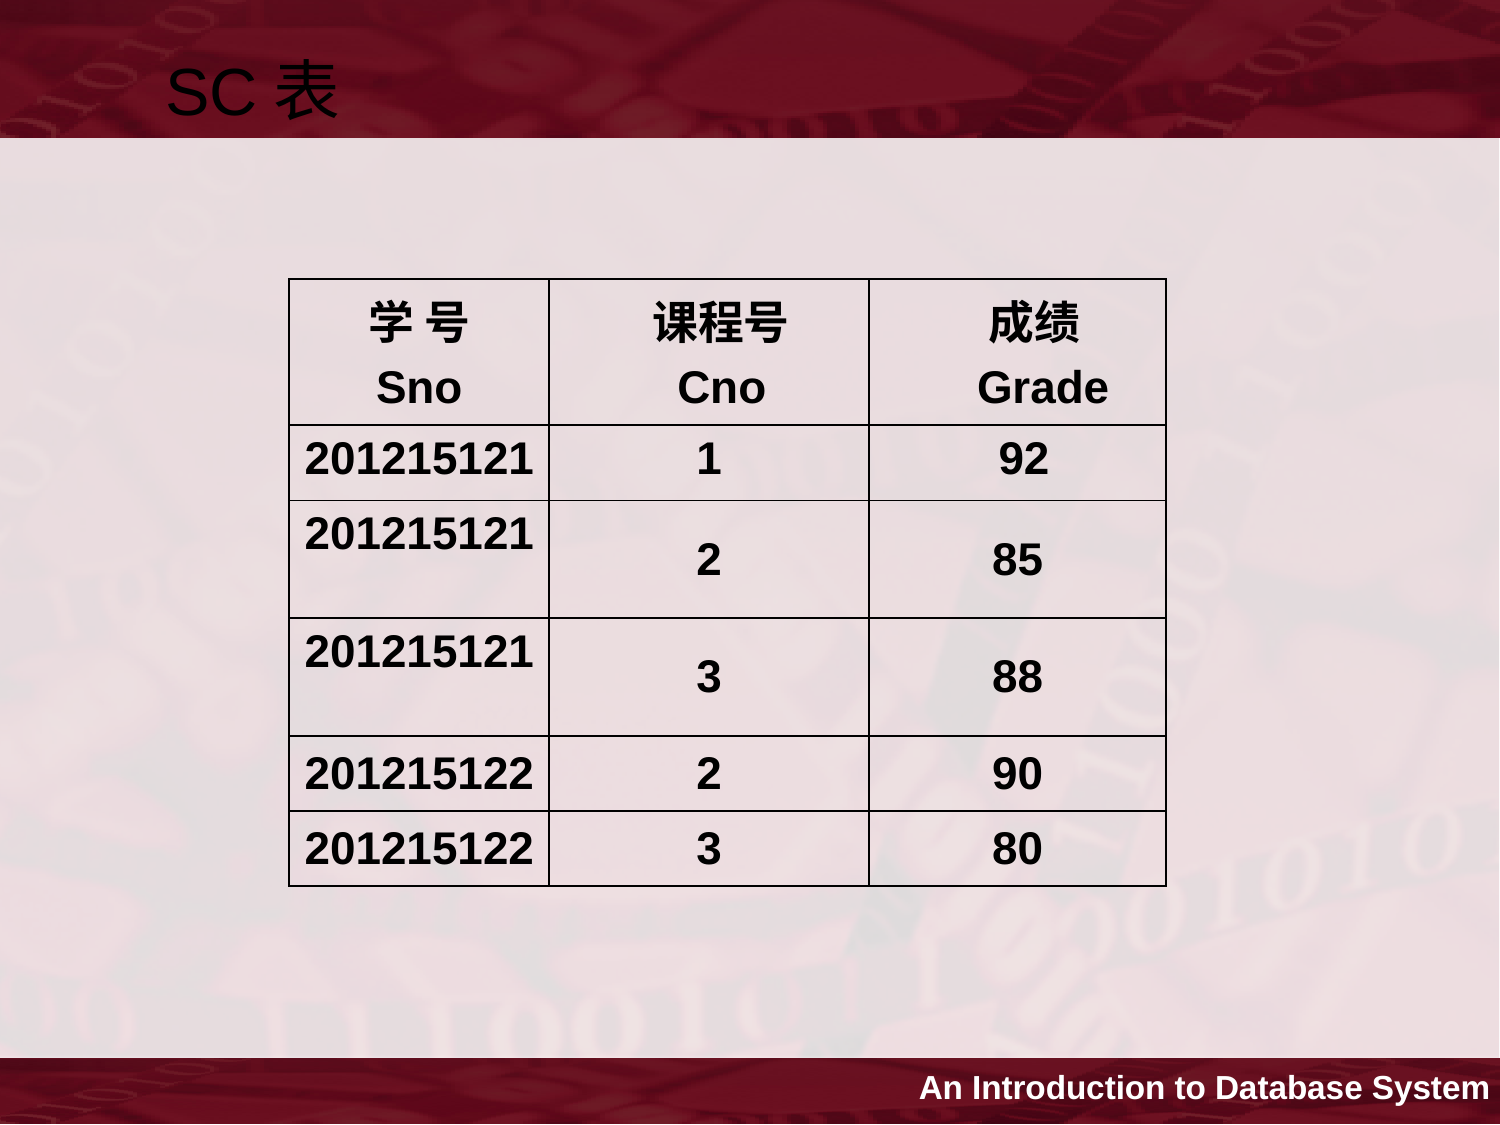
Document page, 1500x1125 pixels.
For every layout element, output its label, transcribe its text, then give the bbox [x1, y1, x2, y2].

table_cell 1 [550, 426, 868, 500]
table_cell 80 [870, 812, 1165, 885]
table_header 学 号 Sno [290, 280, 548, 424]
table_cell 3 [550, 812, 868, 885]
table_cell 92 [870, 426, 1165, 500]
table_cell 3 [550, 619, 868, 735]
table_cell 201215121 [290, 426, 548, 500]
table_cell 2 [550, 737, 868, 810]
picture [0, 0, 1500, 1124]
table_cell 2 [550, 501, 868, 617]
table_cell 201215122 [290, 737, 548, 810]
table_cell 201215121 [290, 619, 548, 735]
table_cell 201215122 [290, 812, 548, 885]
table_cell 85 [870, 501, 1165, 617]
table_cell 88 [870, 619, 1165, 735]
table_cell 90 [870, 737, 1165, 810]
title SC表 [150, 42, 1363, 136]
table_header 成绩 Grade [870, 280, 1165, 424]
table_cell 201215121 [290, 501, 548, 617]
table_header 课程号 Cno [550, 280, 868, 424]
